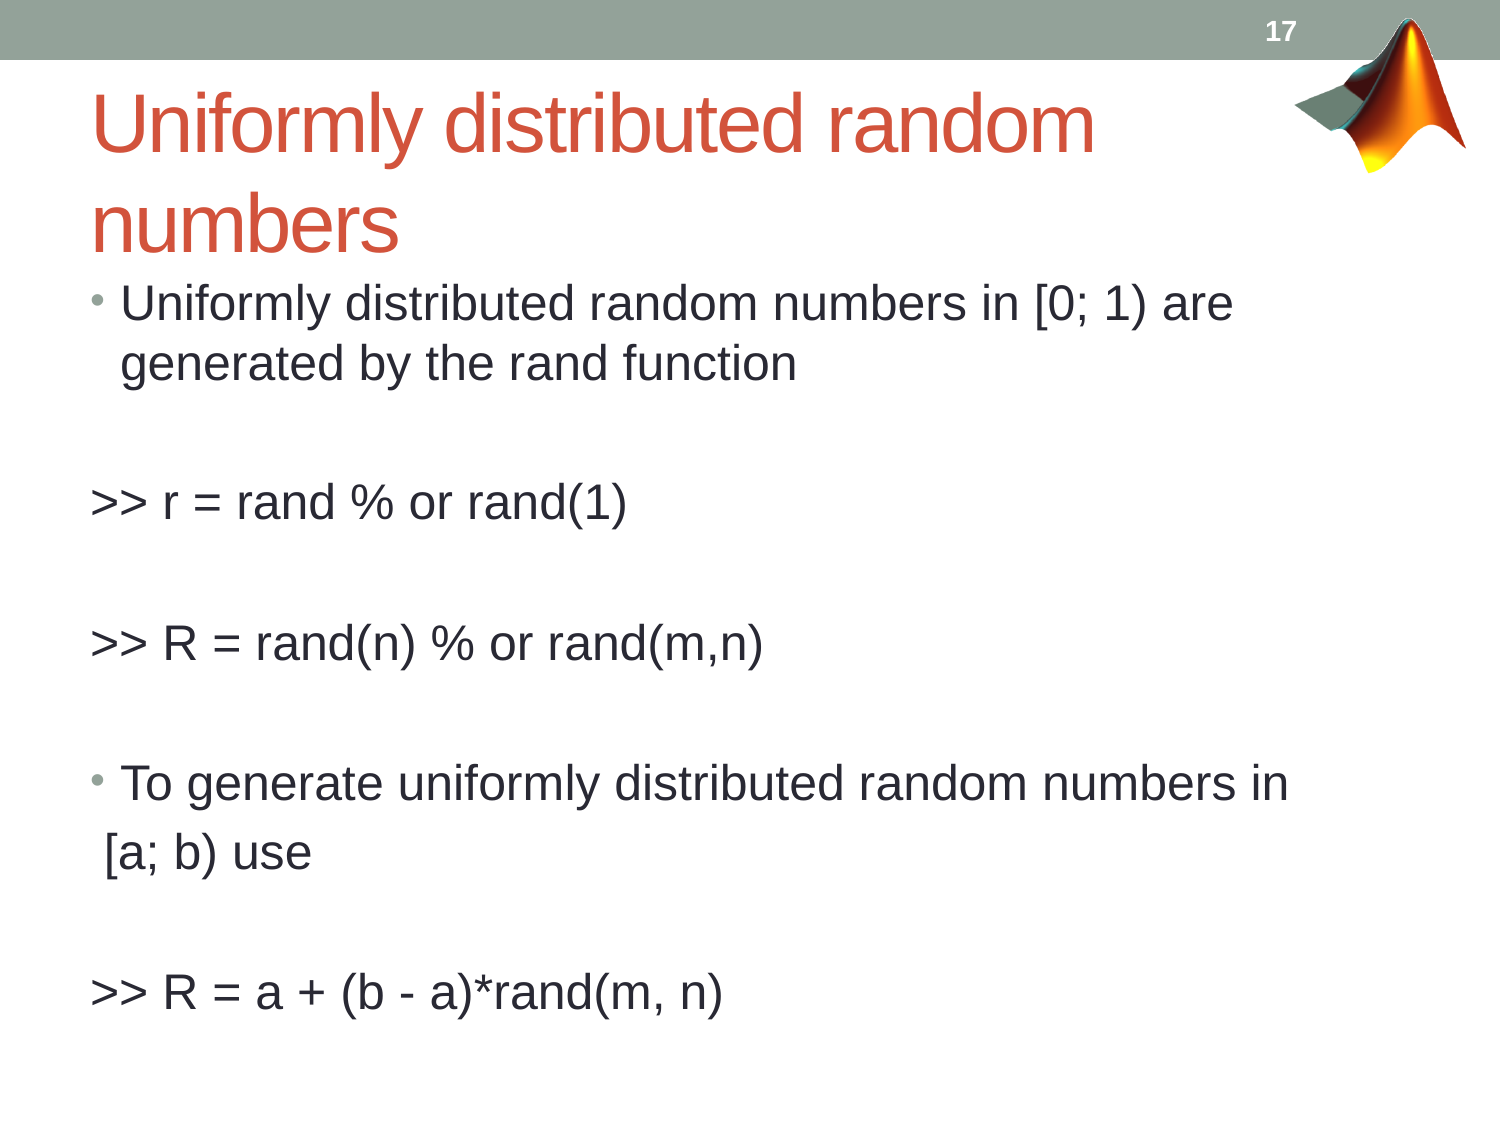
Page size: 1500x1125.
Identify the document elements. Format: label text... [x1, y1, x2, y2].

title Uniformly distributed random numbers [75, 87, 1425, 250]
slide_number 17 [1250, 3, 1425, 57]
picture [1262, 0, 1498, 177]
list Uniformly distributed random numbers in [0; 1) are generated by the rand function >> r = rand % or rand(1) >> R = rand(n) % or rand(m,n) To generate uniformly distributed random numbers in [a; b) use >> R = a + (b - a)*rand(m, n) [75, 262, 1425, 1063]
